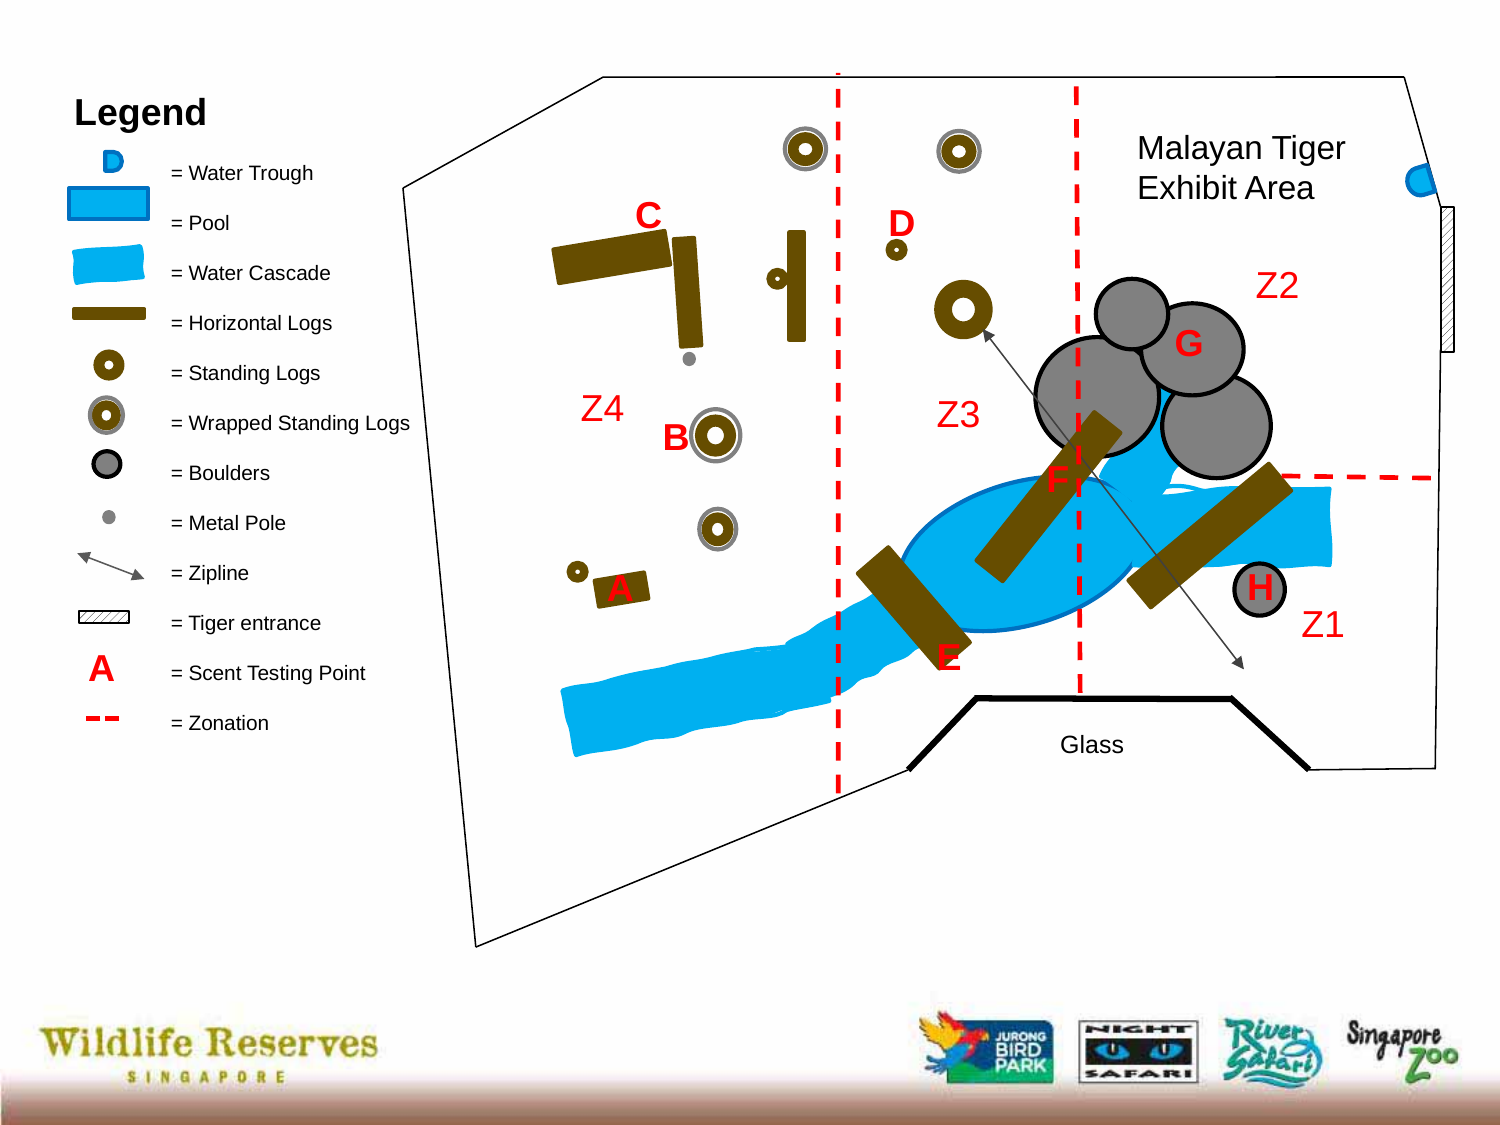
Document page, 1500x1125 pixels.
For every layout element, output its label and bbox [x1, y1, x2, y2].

picture [0, 0, 1500, 1125]
text_box [1076, 79, 1081, 694]
text_box [402, 76, 1455, 948]
text_box [58, 80, 398, 741]
